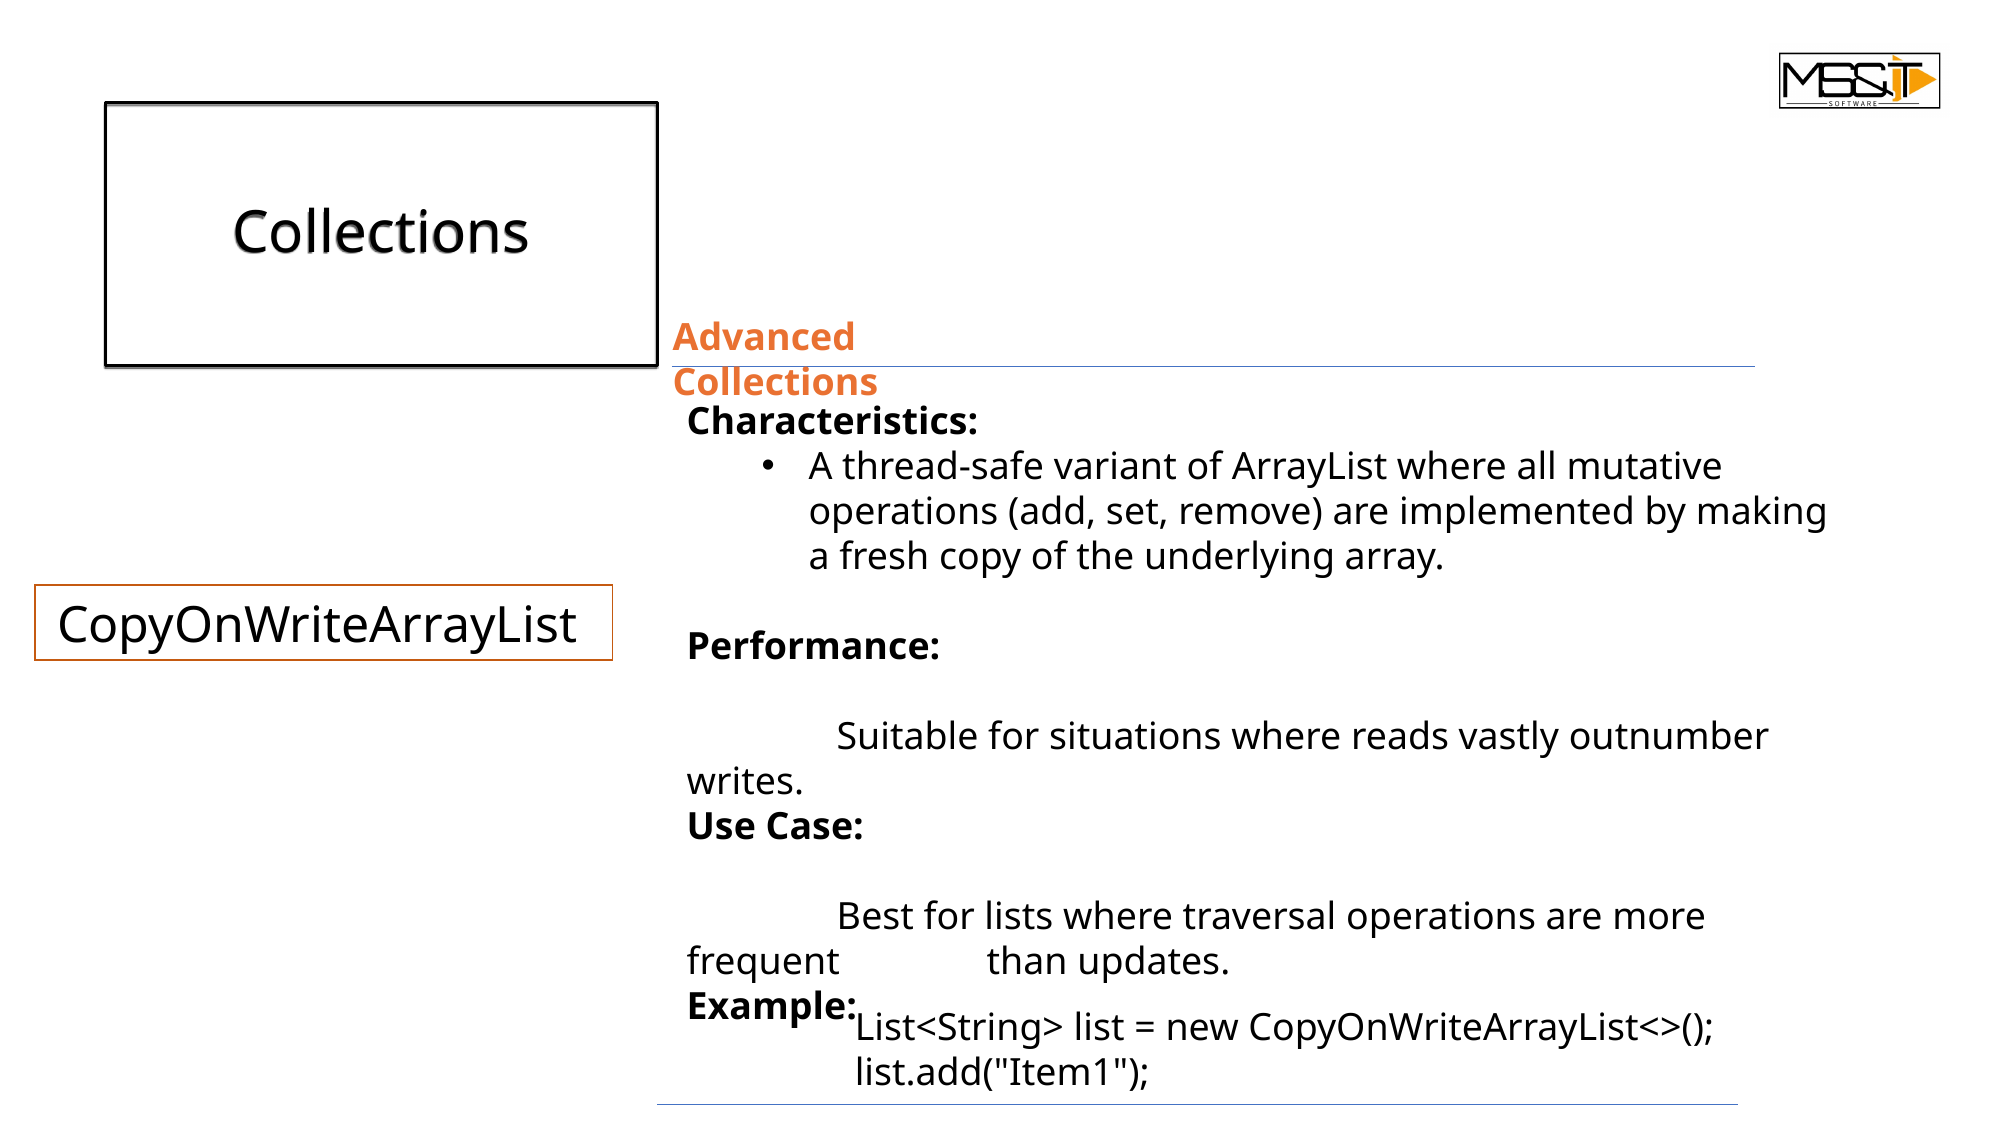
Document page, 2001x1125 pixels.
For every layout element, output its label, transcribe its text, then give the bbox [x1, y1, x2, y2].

picture [1768, 42, 1951, 119]
text_box Characteristics: A thread-safe variant of ArrayList where all mutative operations (add, set, remove) are implemented by making a fresh copy of the underlying array. Performance: Suitable for situations where reads vastly outnumber writes. Use Case: Best for lists where traversal operations are more frequent than updates. Example: [671, 389, 1852, 1035]
text_box List<String> list = new CopyOnWriteArrayList<>(); list.add("Item1"); [840, 995, 1840, 1101]
text_box CopyOnWriteArrayList [34, 584, 613, 660]
text_box Advanced Collections [657, 305, 1082, 411]
title Collections [105, 102, 658, 366]
